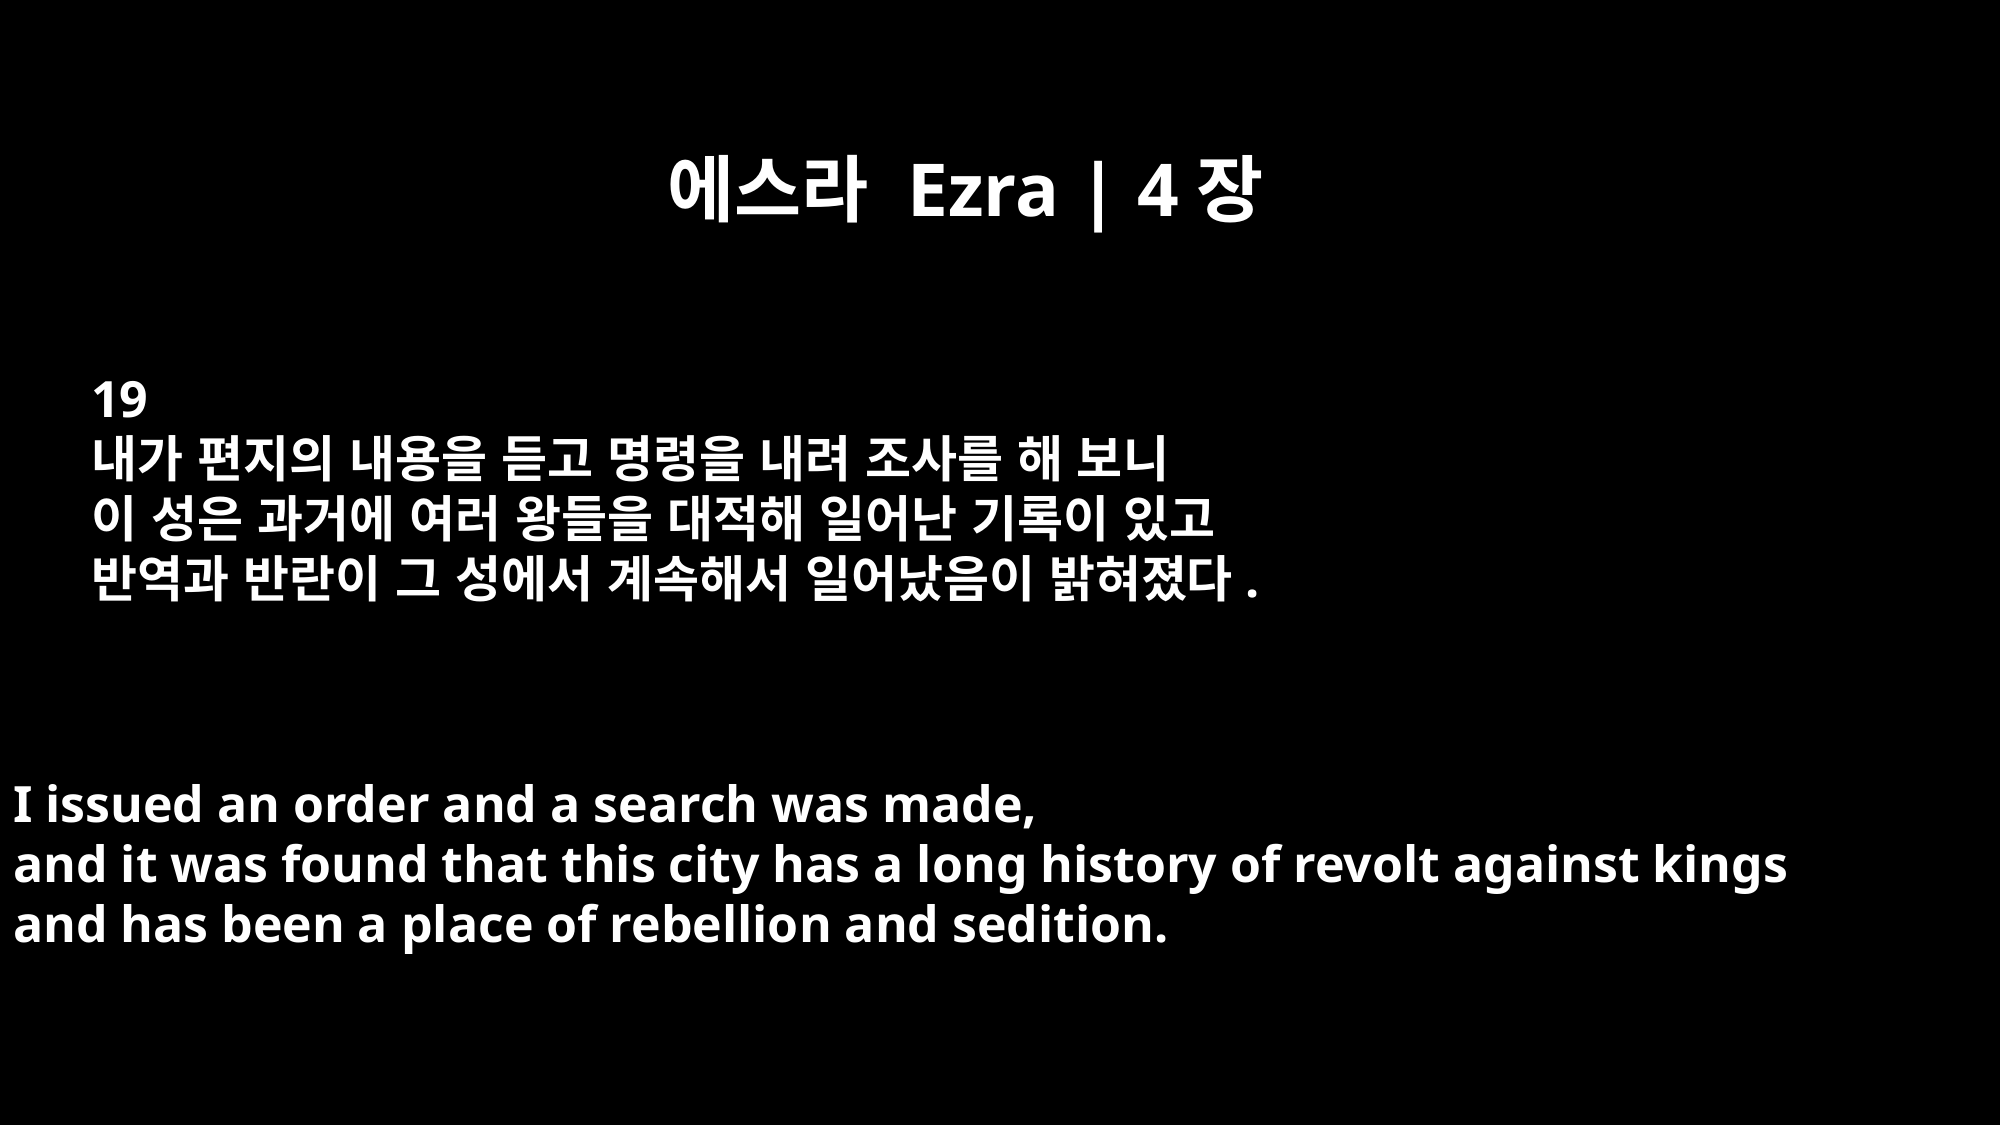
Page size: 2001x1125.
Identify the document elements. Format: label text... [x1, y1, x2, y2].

text_box 에스라 Ezra | 4장 [652, 136, 1280, 239]
text_box I issued an order and a search was made, and it was found that this city has a long history of revolt against kings and has been a place of rebellion and sedition. [0, 764, 1804, 960]
text_box 19 내가 편지의 내용을 듣고 명령을 내려 조사를 해 보니 이 성은 과거에 여러 왕들을 대적해 일어난 기록이 있고 반역과 반란이 그 성에서 계속해서 일어났음이 밝혀졌다. [76, 359, 1275, 615]
